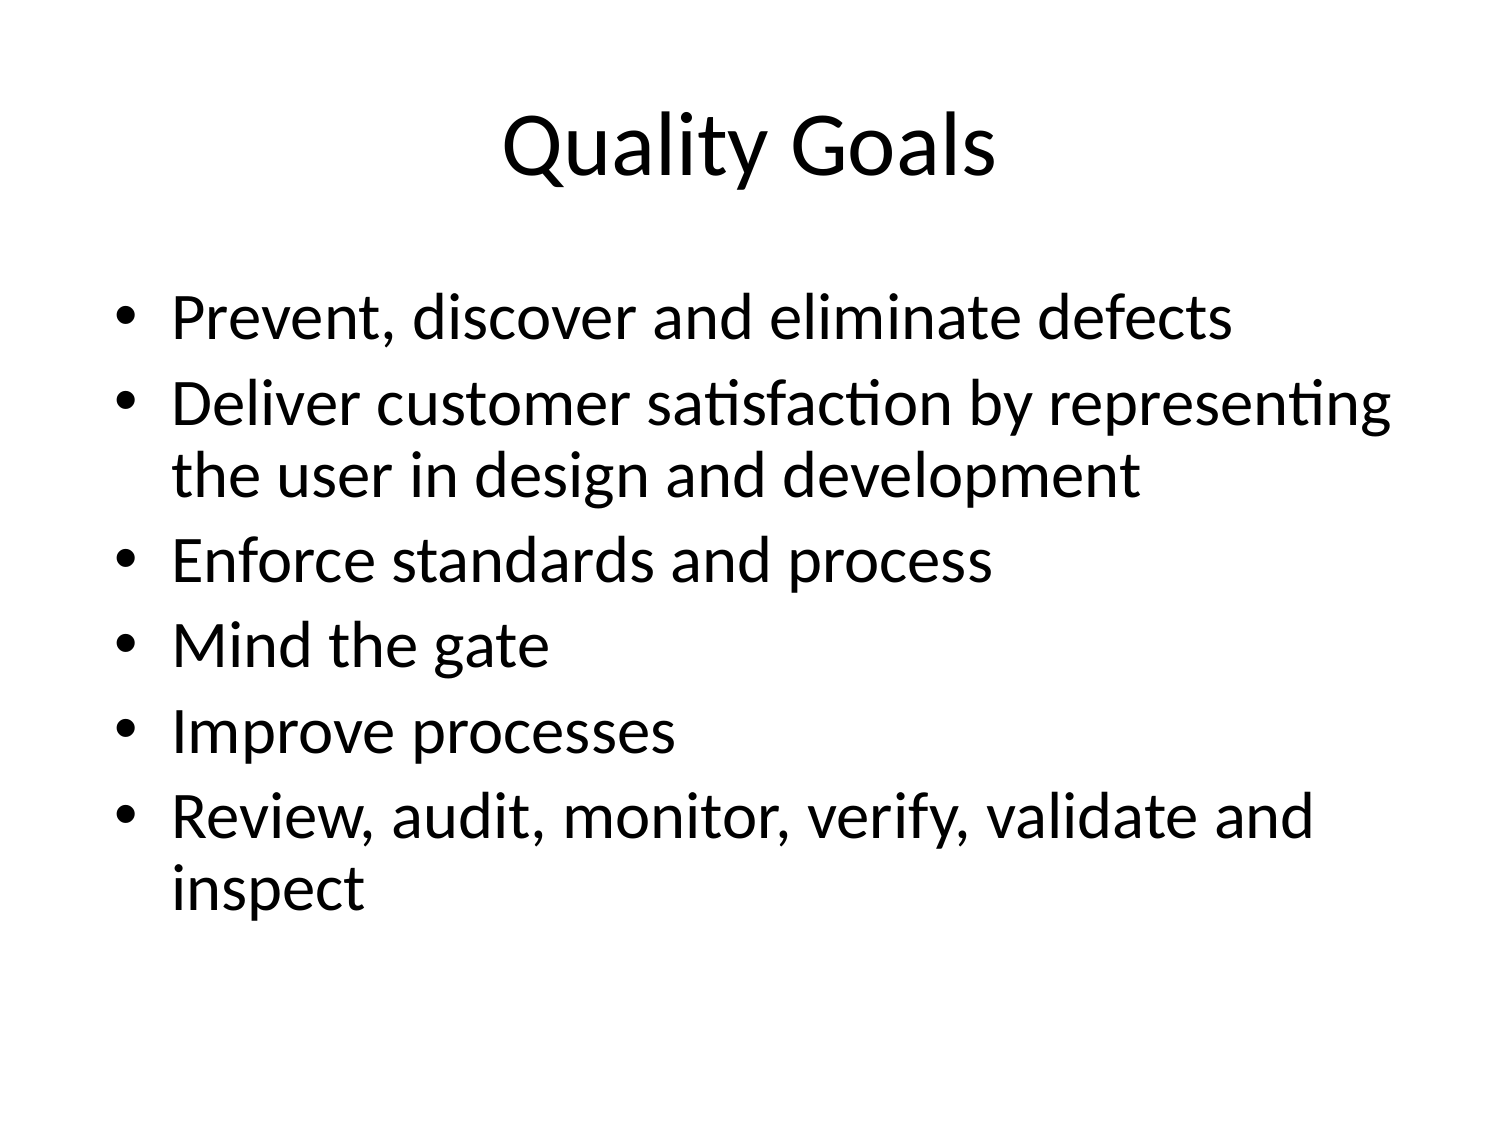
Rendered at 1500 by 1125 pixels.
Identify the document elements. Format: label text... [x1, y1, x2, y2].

list Prevent, discover and eliminate defects Deliver customer satisfaction by representing the user in design and development Enforce standards and process Mind the gate Improve processes Review, audit, monitor, verify, validate and inspect [99, 275, 1471, 1075]
title Quality Goals [75, 45, 1425, 233]
